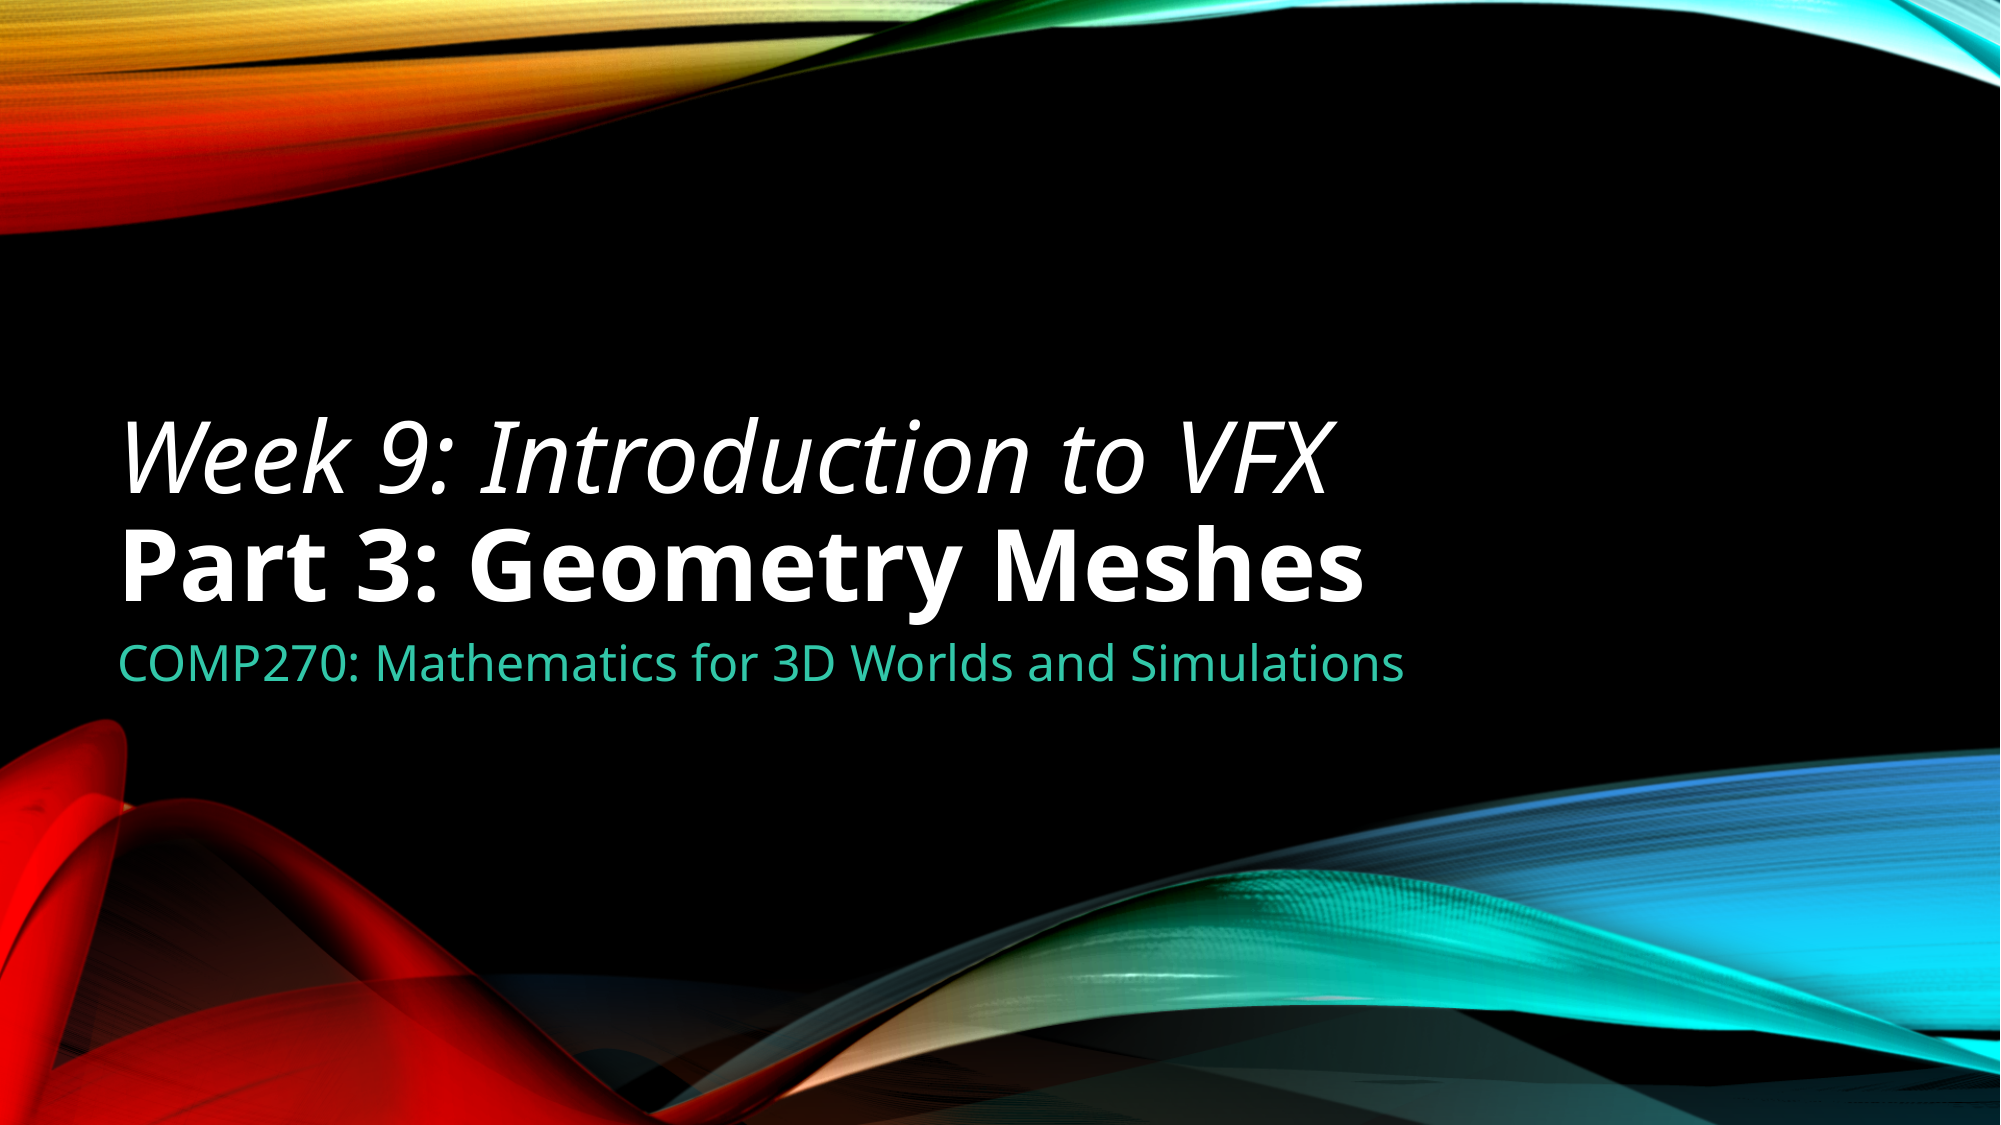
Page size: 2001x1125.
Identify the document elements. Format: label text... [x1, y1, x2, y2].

title Week 9: Introduction to VFX Part 3: Geometry Meshes [102, 233, 1661, 631]
picture [0, 0, 2000, 237]
subtitle COMP270: Mathematics for 3D Worlds and Simulations [102, 630, 1454, 861]
picture [0, 717, 2000, 1125]
